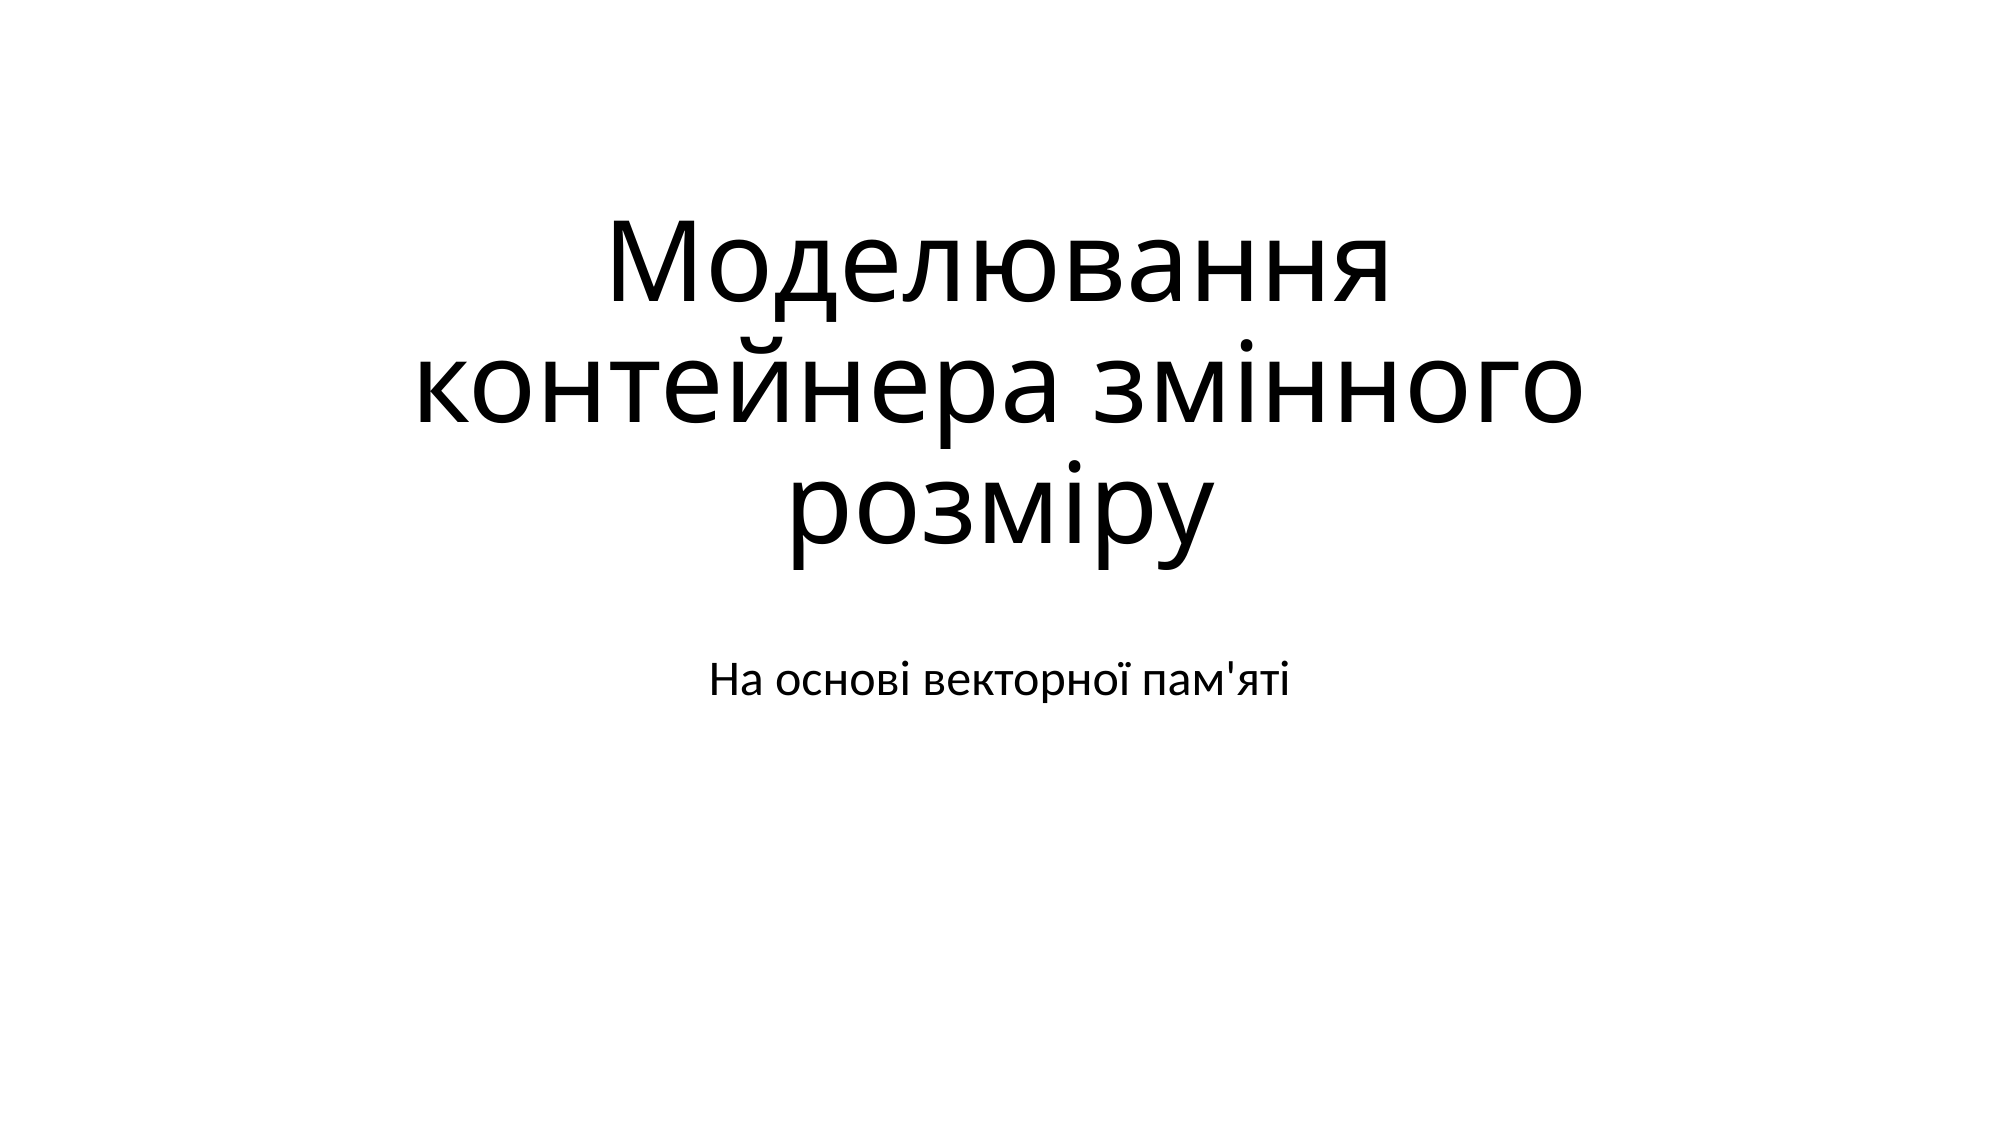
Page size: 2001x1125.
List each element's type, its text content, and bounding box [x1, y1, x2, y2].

title Моделювання контейнера змінного розміру [249, 184, 1750, 576]
subtitle На основі векторної пам'яті [249, 644, 1750, 863]
